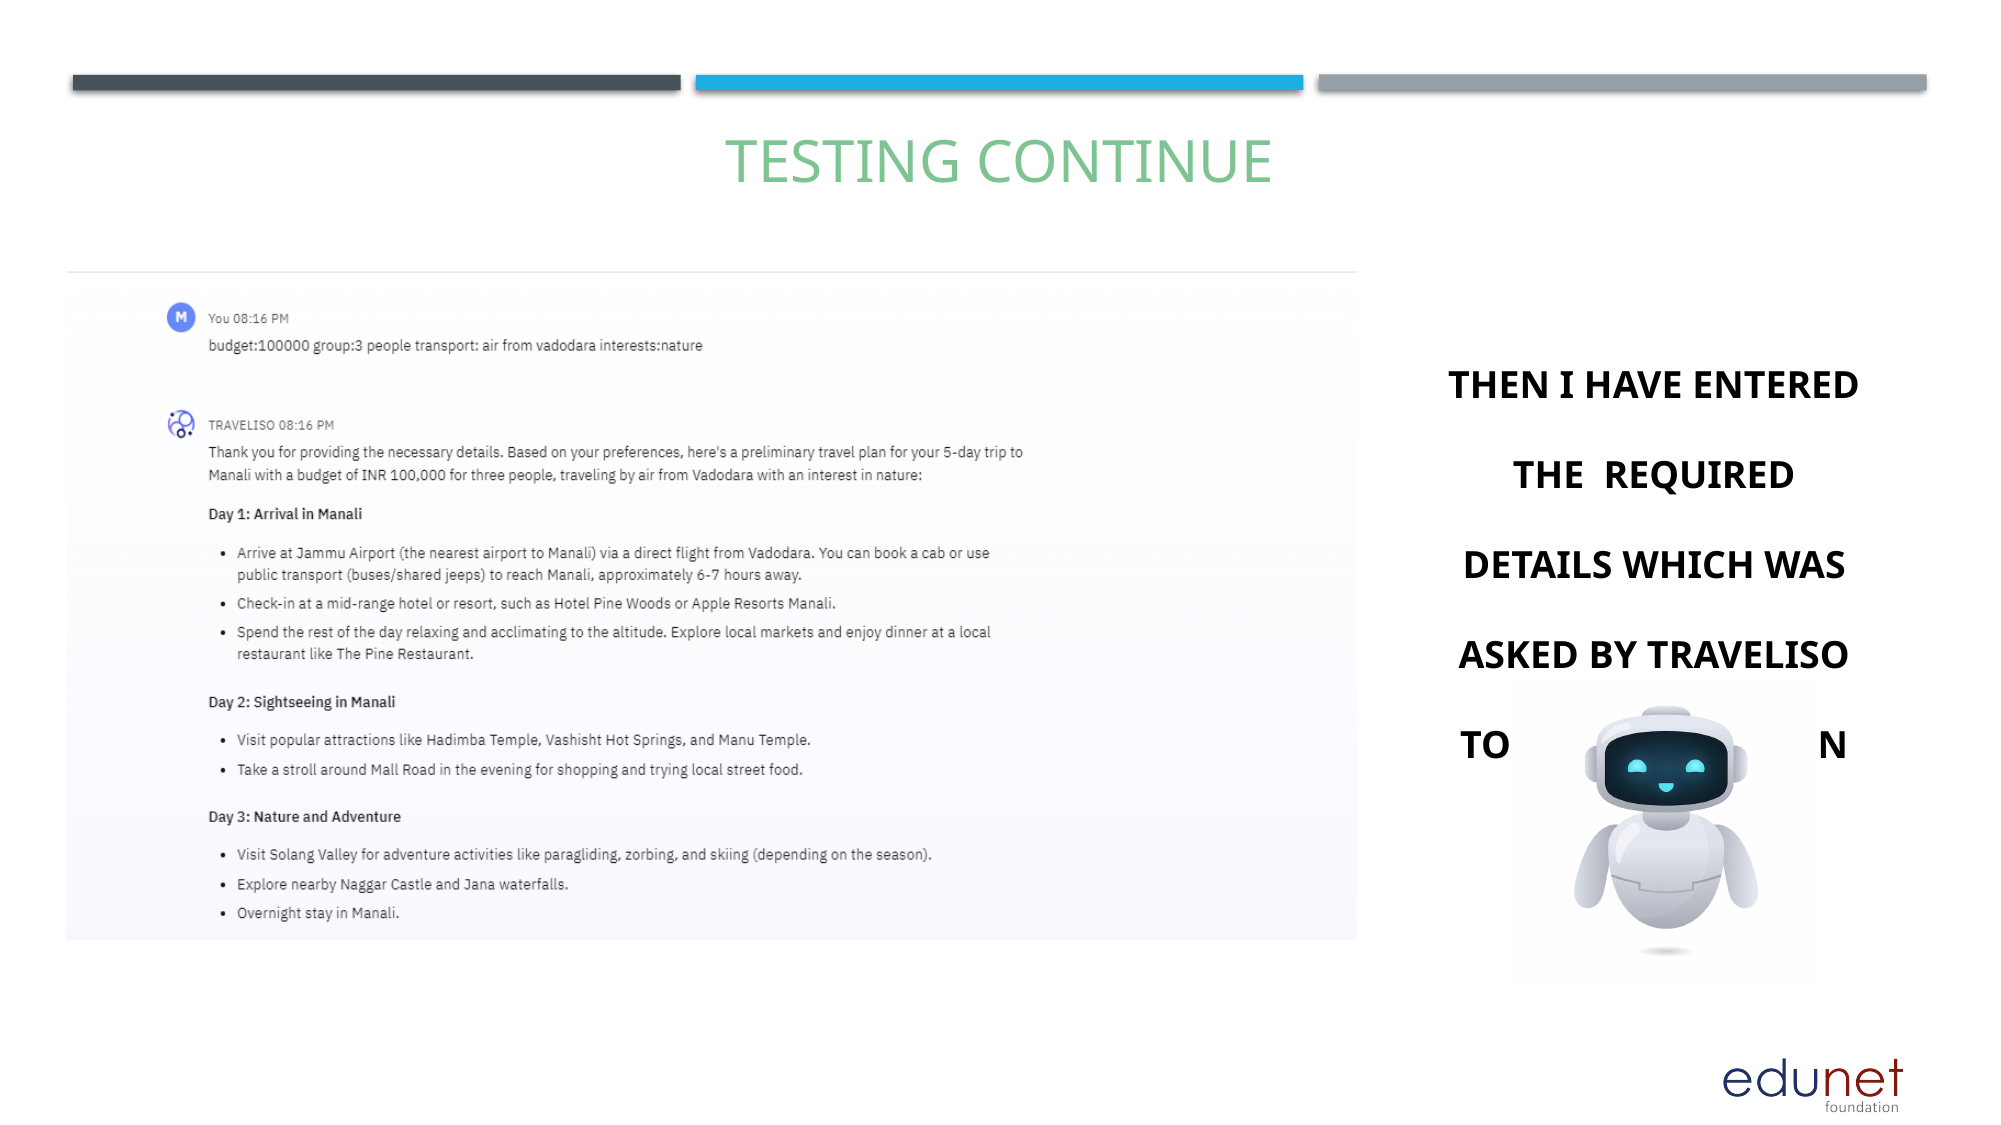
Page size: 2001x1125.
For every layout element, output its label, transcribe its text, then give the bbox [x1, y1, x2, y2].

text_box THEN I HAVE ENTERED THE REQUIRED DETAILS WHICH WAS ASKED BY TRAVELISO TO CREATE THE PLAN [1425, 308, 1883, 774]
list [66, 267, 1358, 941]
picture [1719, 1056, 1905, 1116]
title TESTING CONTINUE [95, 115, 1905, 203]
picture [1512, 678, 1820, 986]
